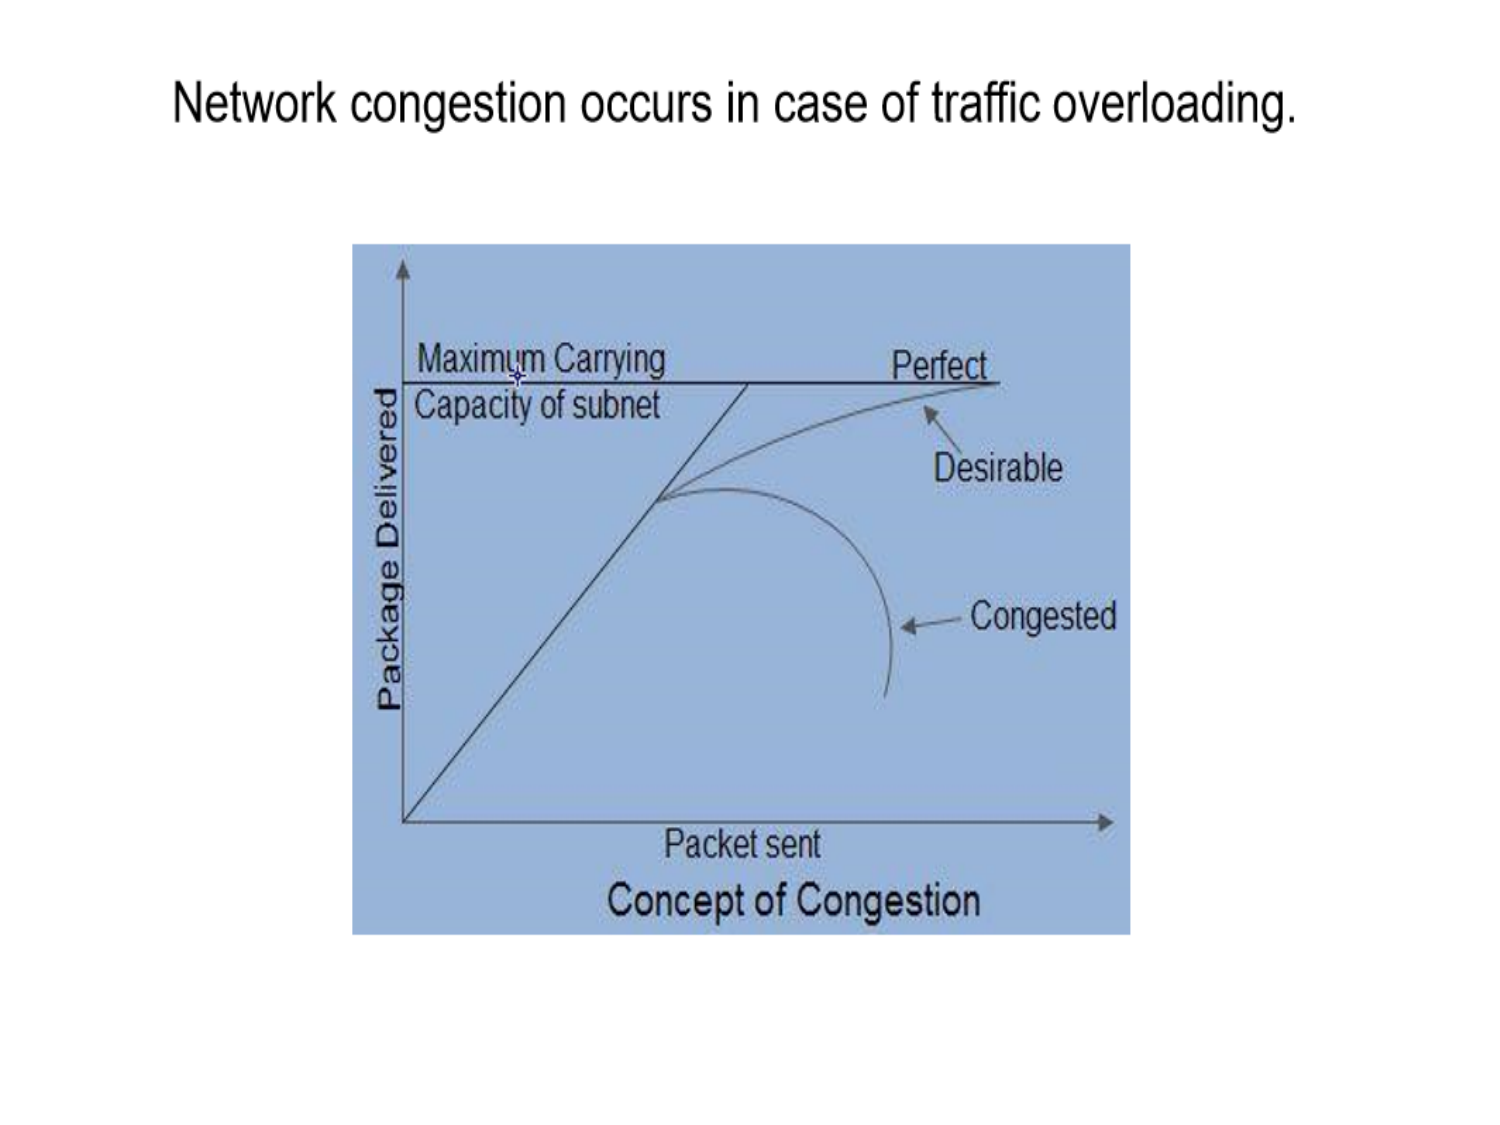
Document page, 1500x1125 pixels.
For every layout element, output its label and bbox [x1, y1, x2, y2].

list [158, 62, 1342, 1006]
